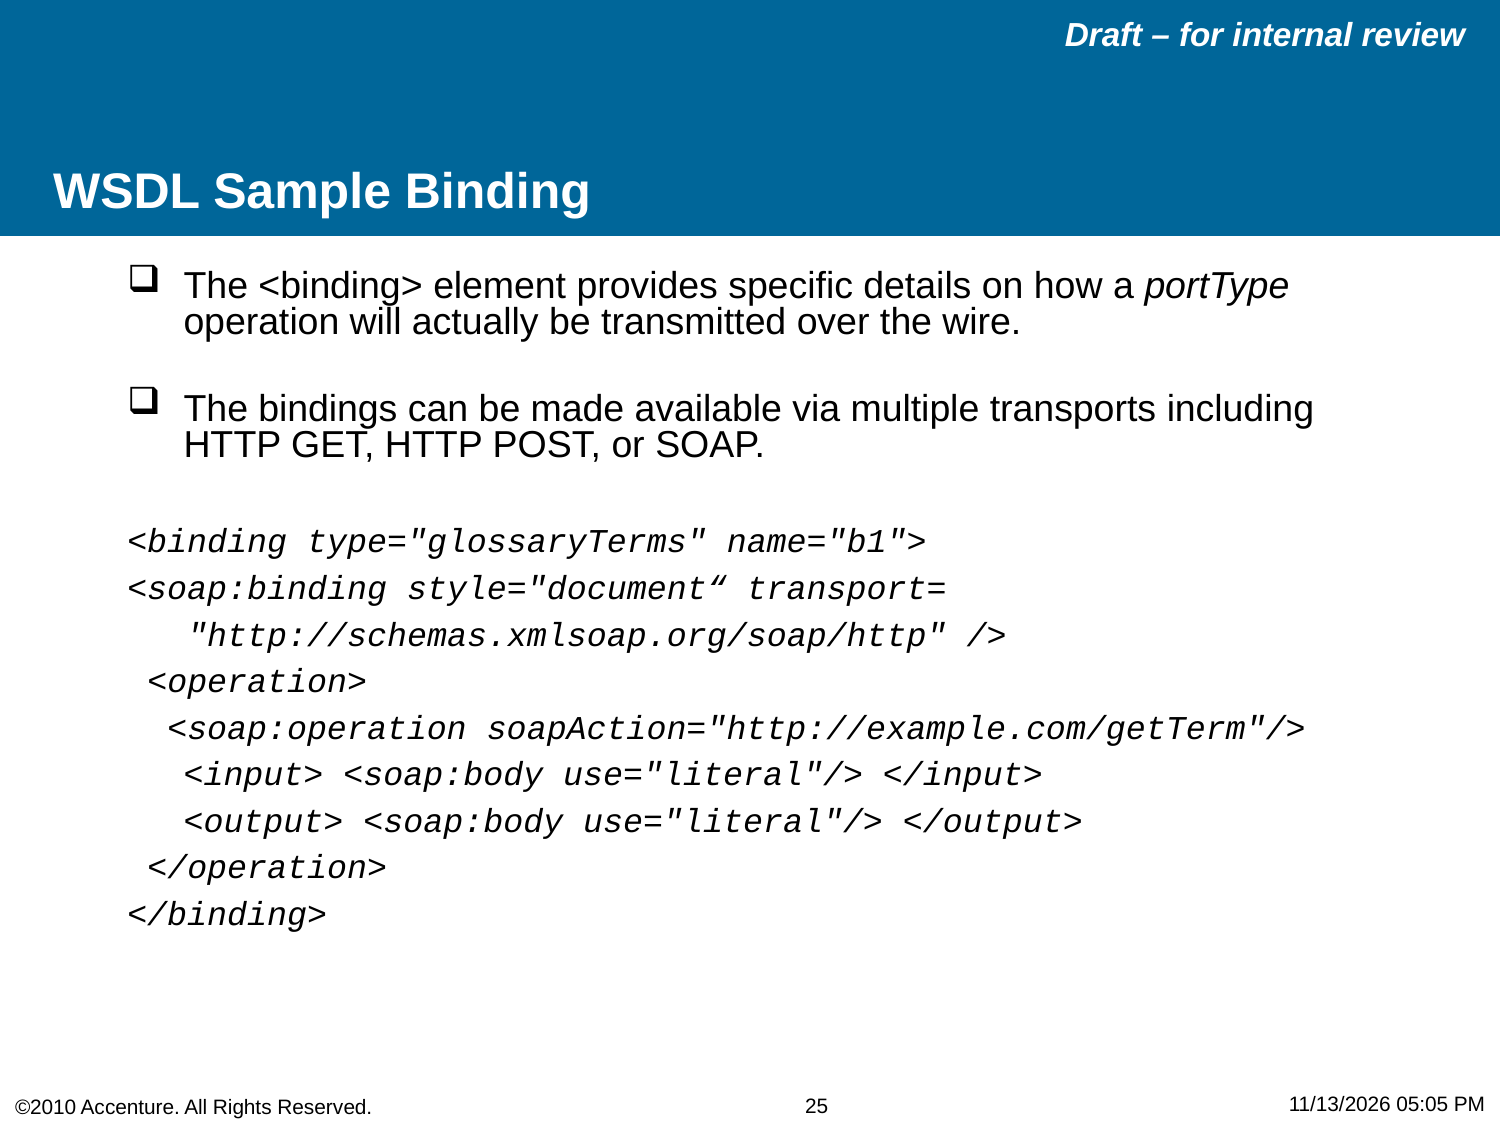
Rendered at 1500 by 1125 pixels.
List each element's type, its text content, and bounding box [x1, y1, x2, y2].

text_box The <binding> element provides specific details on how a portType operation will actually be transmitted over the wire. The bindings can be made available via multiple transports including HTTP GET, HTTP POST, or SOAP. <binding type="glossaryTerms" name="b1"> <soap:binding style="document“ transport= "http://schemas.xmlsoap.org/soap/http" /> <operation> <soap:operation soapAction="http://example.com/getTerm"/> <input> <soap:body use="literal"/> </input> <output> <soap:body use="literal"/> </output> </operation> </binding> [112, 262, 1388, 938]
footer ©2010 Accenture. All Rights Reserved. [0, 1086, 476, 1125]
title WSDL Sample Binding [38, 28, 1125, 226]
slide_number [1137, 1082, 1500, 1125]
slide_number 25 [641, 1084, 992, 1125]
